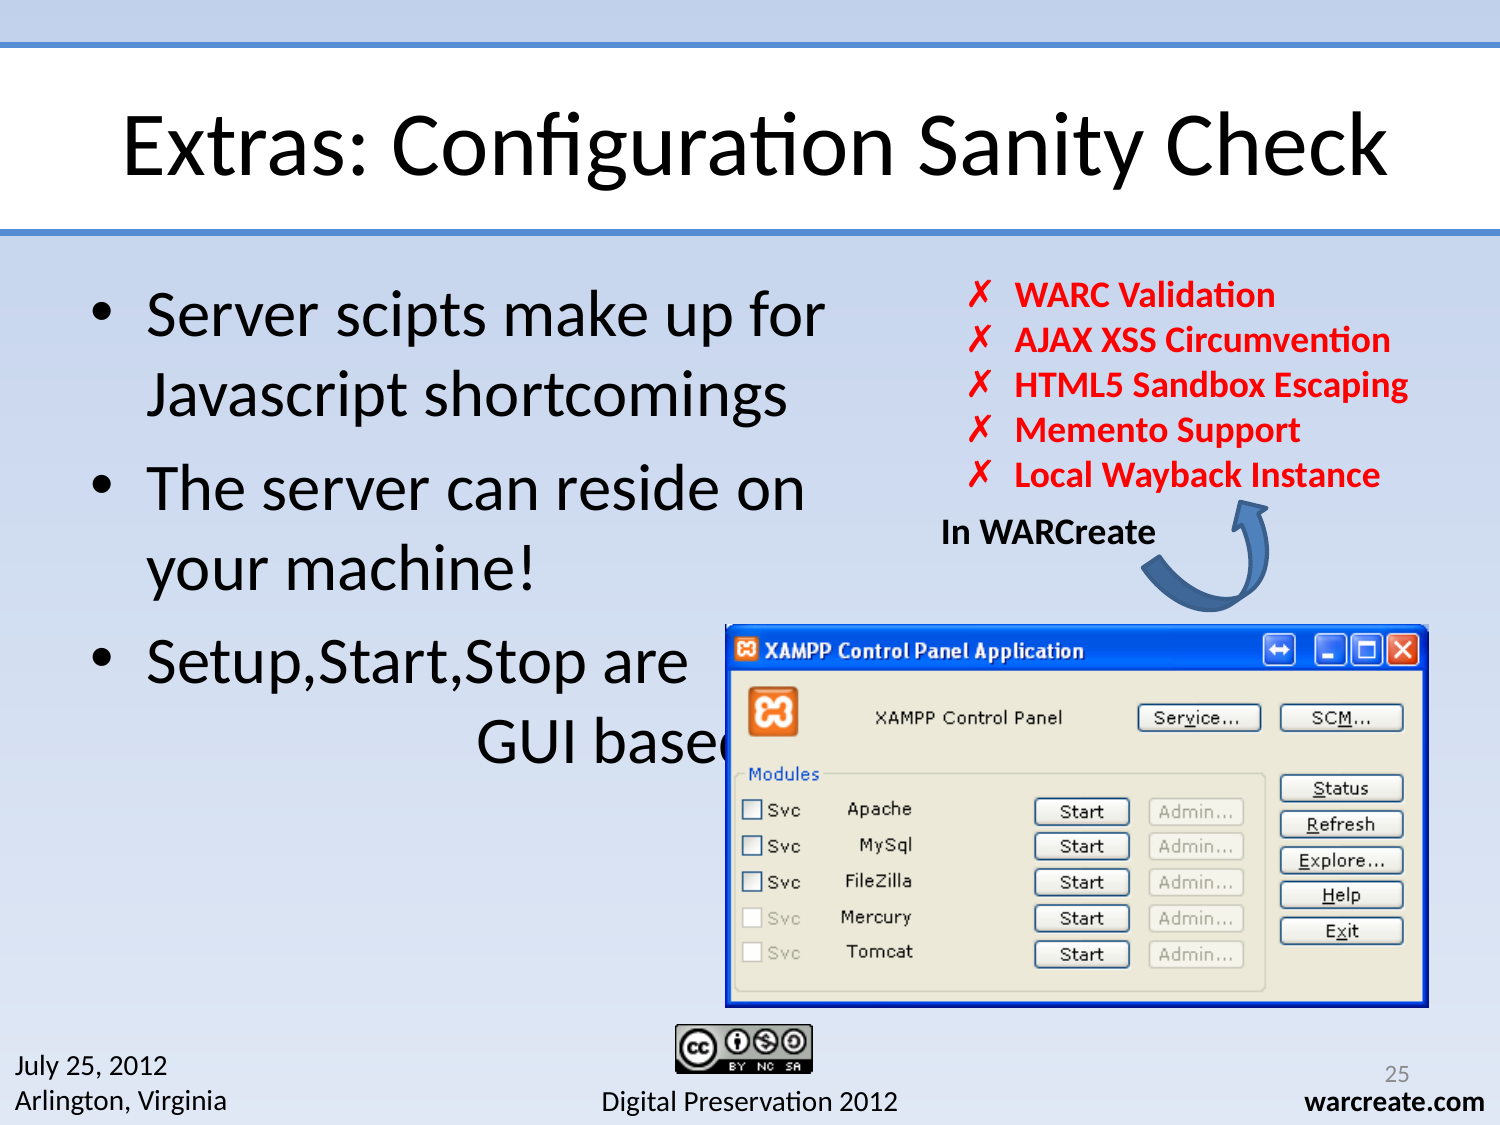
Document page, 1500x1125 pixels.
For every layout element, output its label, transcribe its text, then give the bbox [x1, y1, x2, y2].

text_box [1140, 499, 1270, 613]
text_box WARC Validation AJAX XSS Circumvention HTML5 Sandbox Escaping Memento Support Local Wayback Instance [999, 262, 1450, 503]
text_box ✗ ✗ ✗ ✗ ✗ [950, 262, 999, 499]
title Extras: Configuration Sanity Check [0, 42, 1500, 236]
text_box In WARCreate [926, 499, 1181, 560]
list Server scipts make up for Javascript shortcomings The server can reside on your machine! Setup,Start,Stop are GUI based [75, 262, 938, 1005]
picture [724, 624, 1429, 1008]
slide_number 25 [1074, 1042, 1425, 1103]
picture [675, 1024, 813, 1074]
